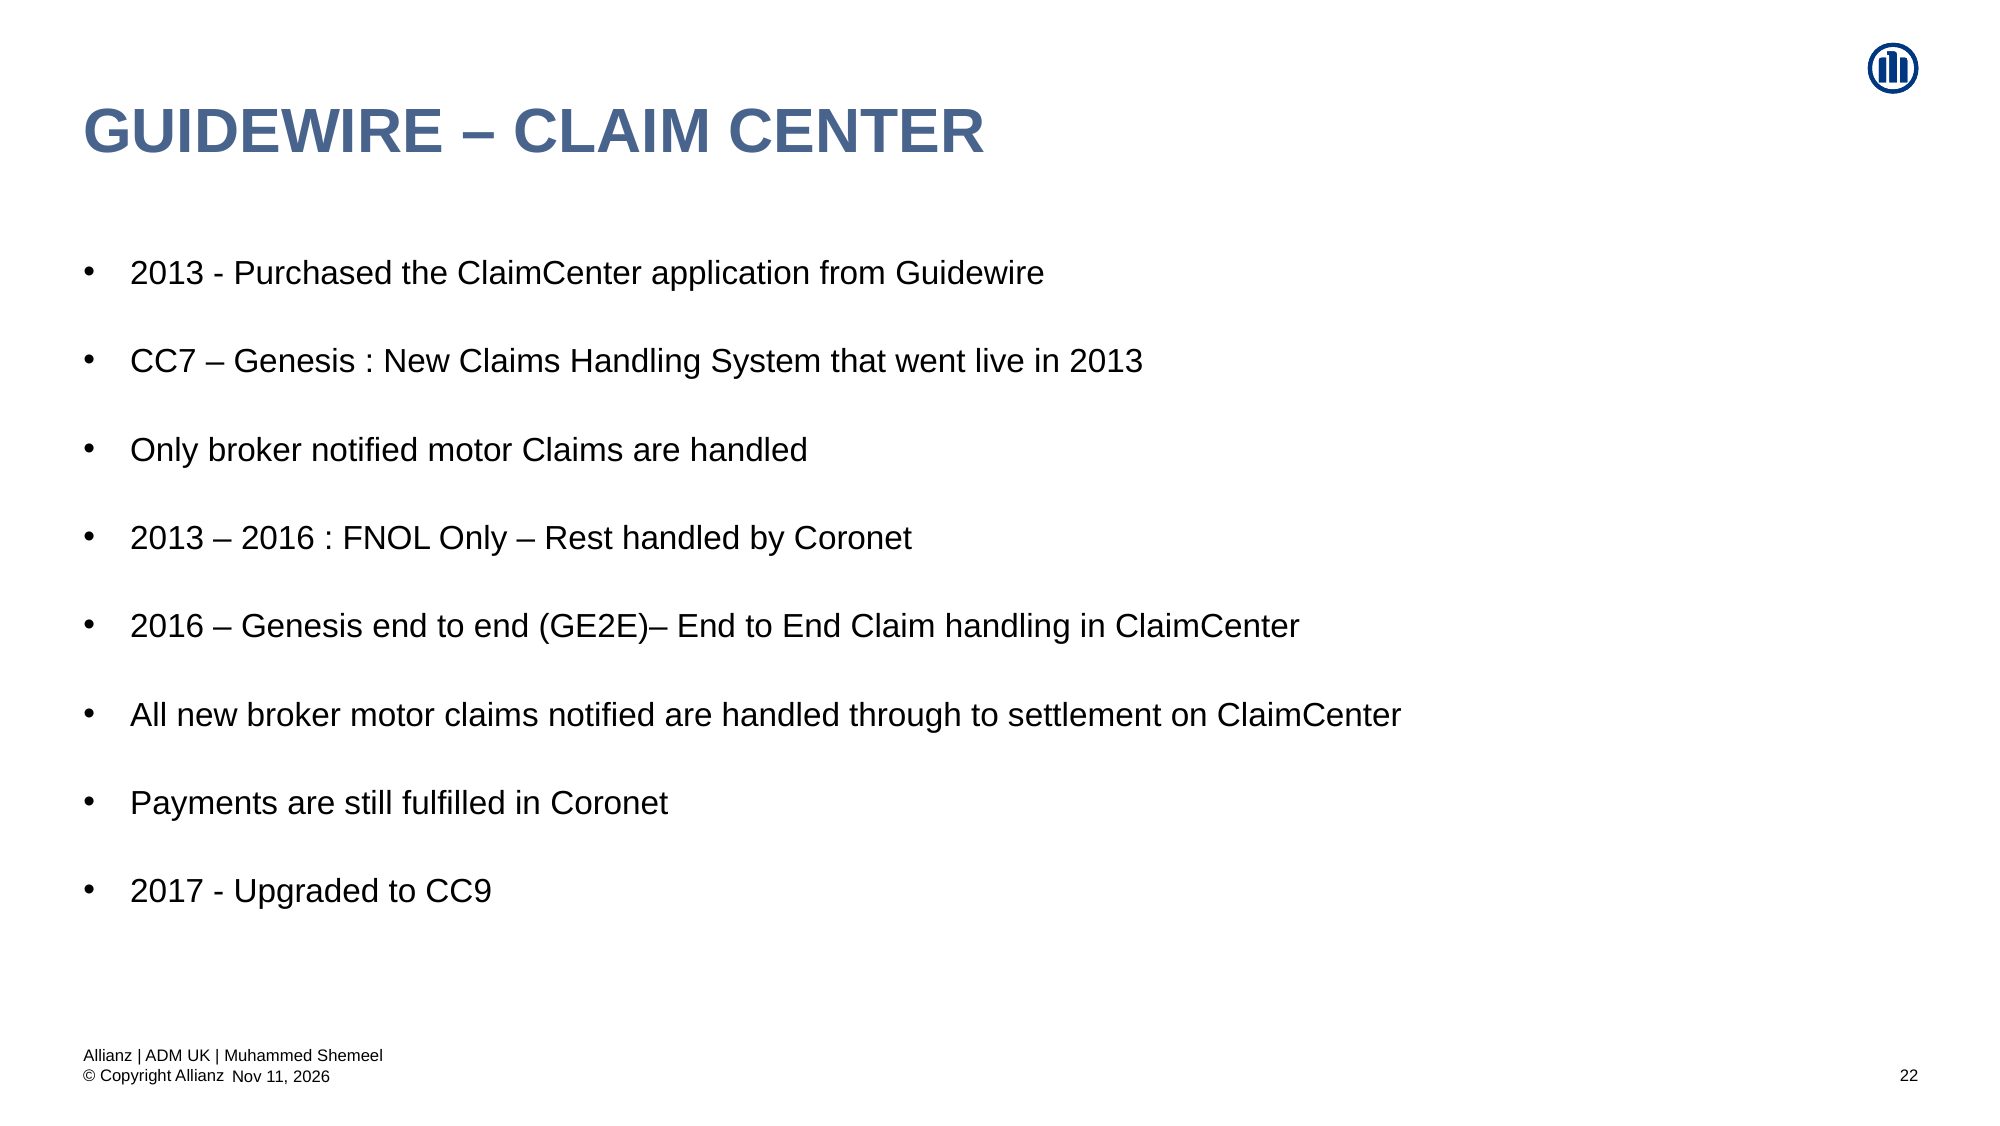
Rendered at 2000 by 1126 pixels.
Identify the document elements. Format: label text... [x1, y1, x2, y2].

footer Allianz | ADM UK | Muhammed Shemeel [83, 1044, 646, 1066]
slide_number 22-Nov-17 [232, 1066, 447, 1086]
list 2013 - Purchased the ClaimCenter application from Guidewire CC7 – Genesis : New Claims Handling System that went live in 2013 Only broker notified motor Claims are handled 2013 – 2016 : FNOL Only – Rest handled by Coronet 2016 – Genesis end to end (GE2E)– End to End Claim handling in ClaimCenter All new broker motor claims notified are handled through to settlement on ClaimCenter Payments are still fulfilled in Coronet 2017 - Upgraded to CC9 [83, 251, 1919, 1045]
title Guidewire – Claim center [83, 84, 1835, 169]
slide_number 22 [1834, 1065, 1919, 1126]
